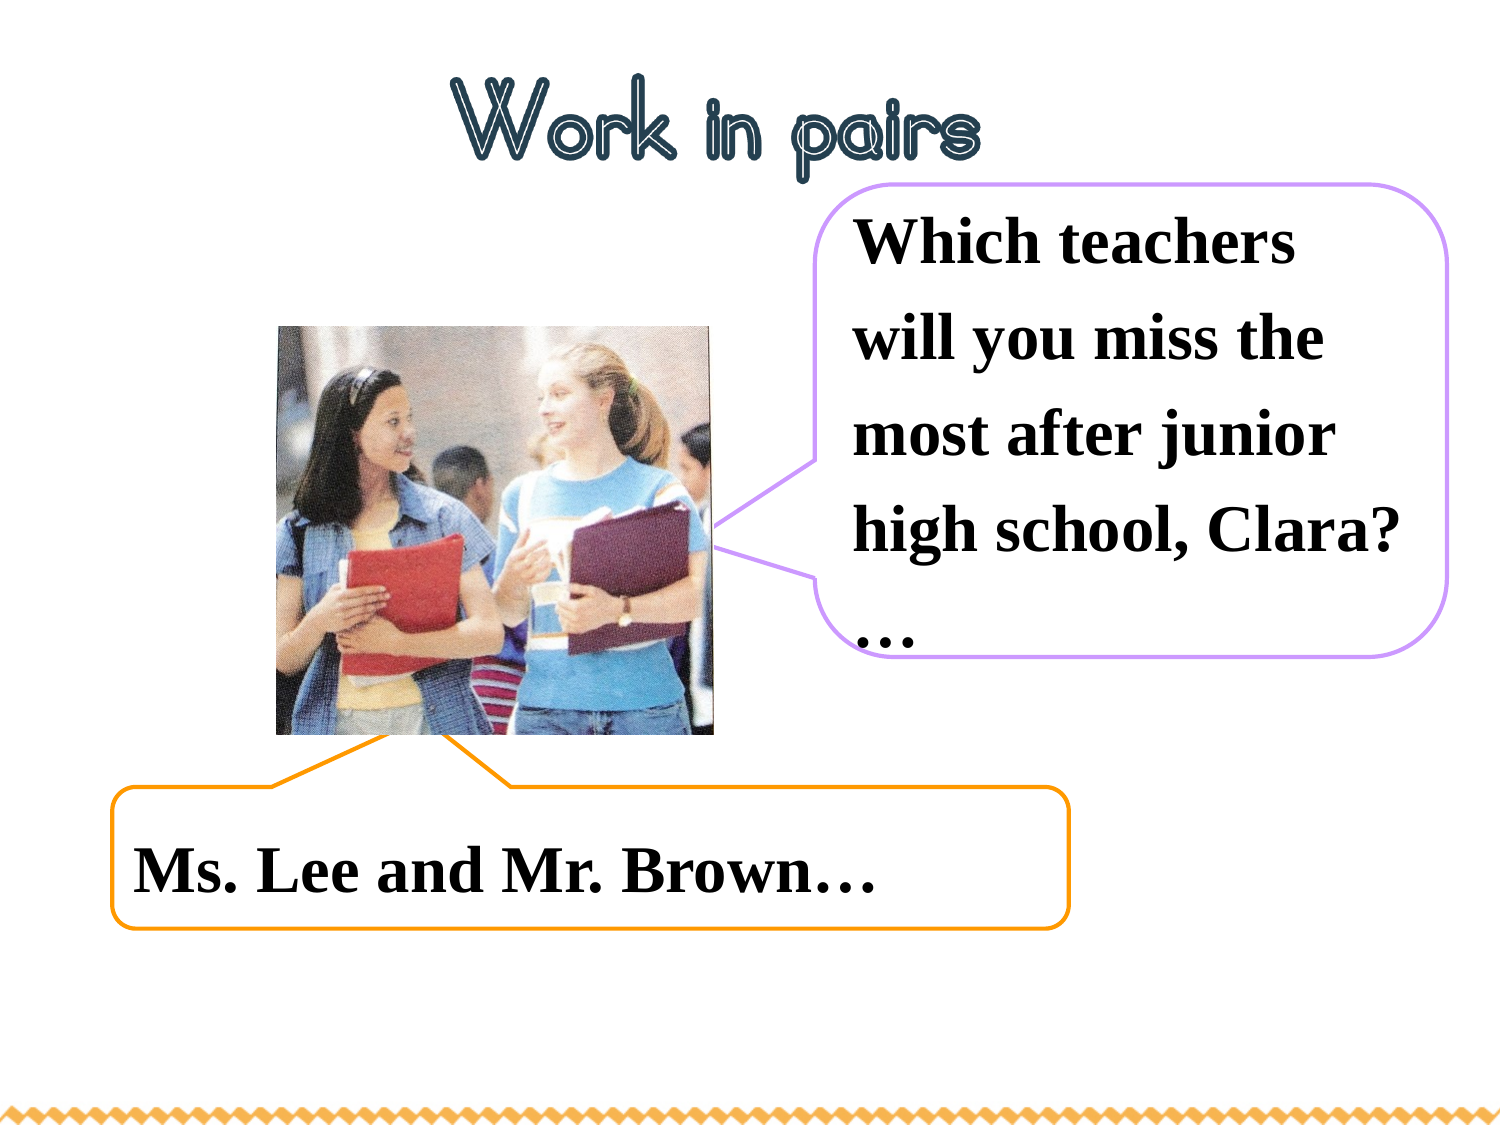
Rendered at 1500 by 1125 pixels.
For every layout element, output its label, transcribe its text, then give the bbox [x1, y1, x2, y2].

text_box Which teachers will you miss the most after junior high school, Clara? … [714, 184, 1447, 657]
picture [0, 0, 1500, 1125]
text_box Ms. Lee and Mr. Brown… [112, 735, 1069, 929]
